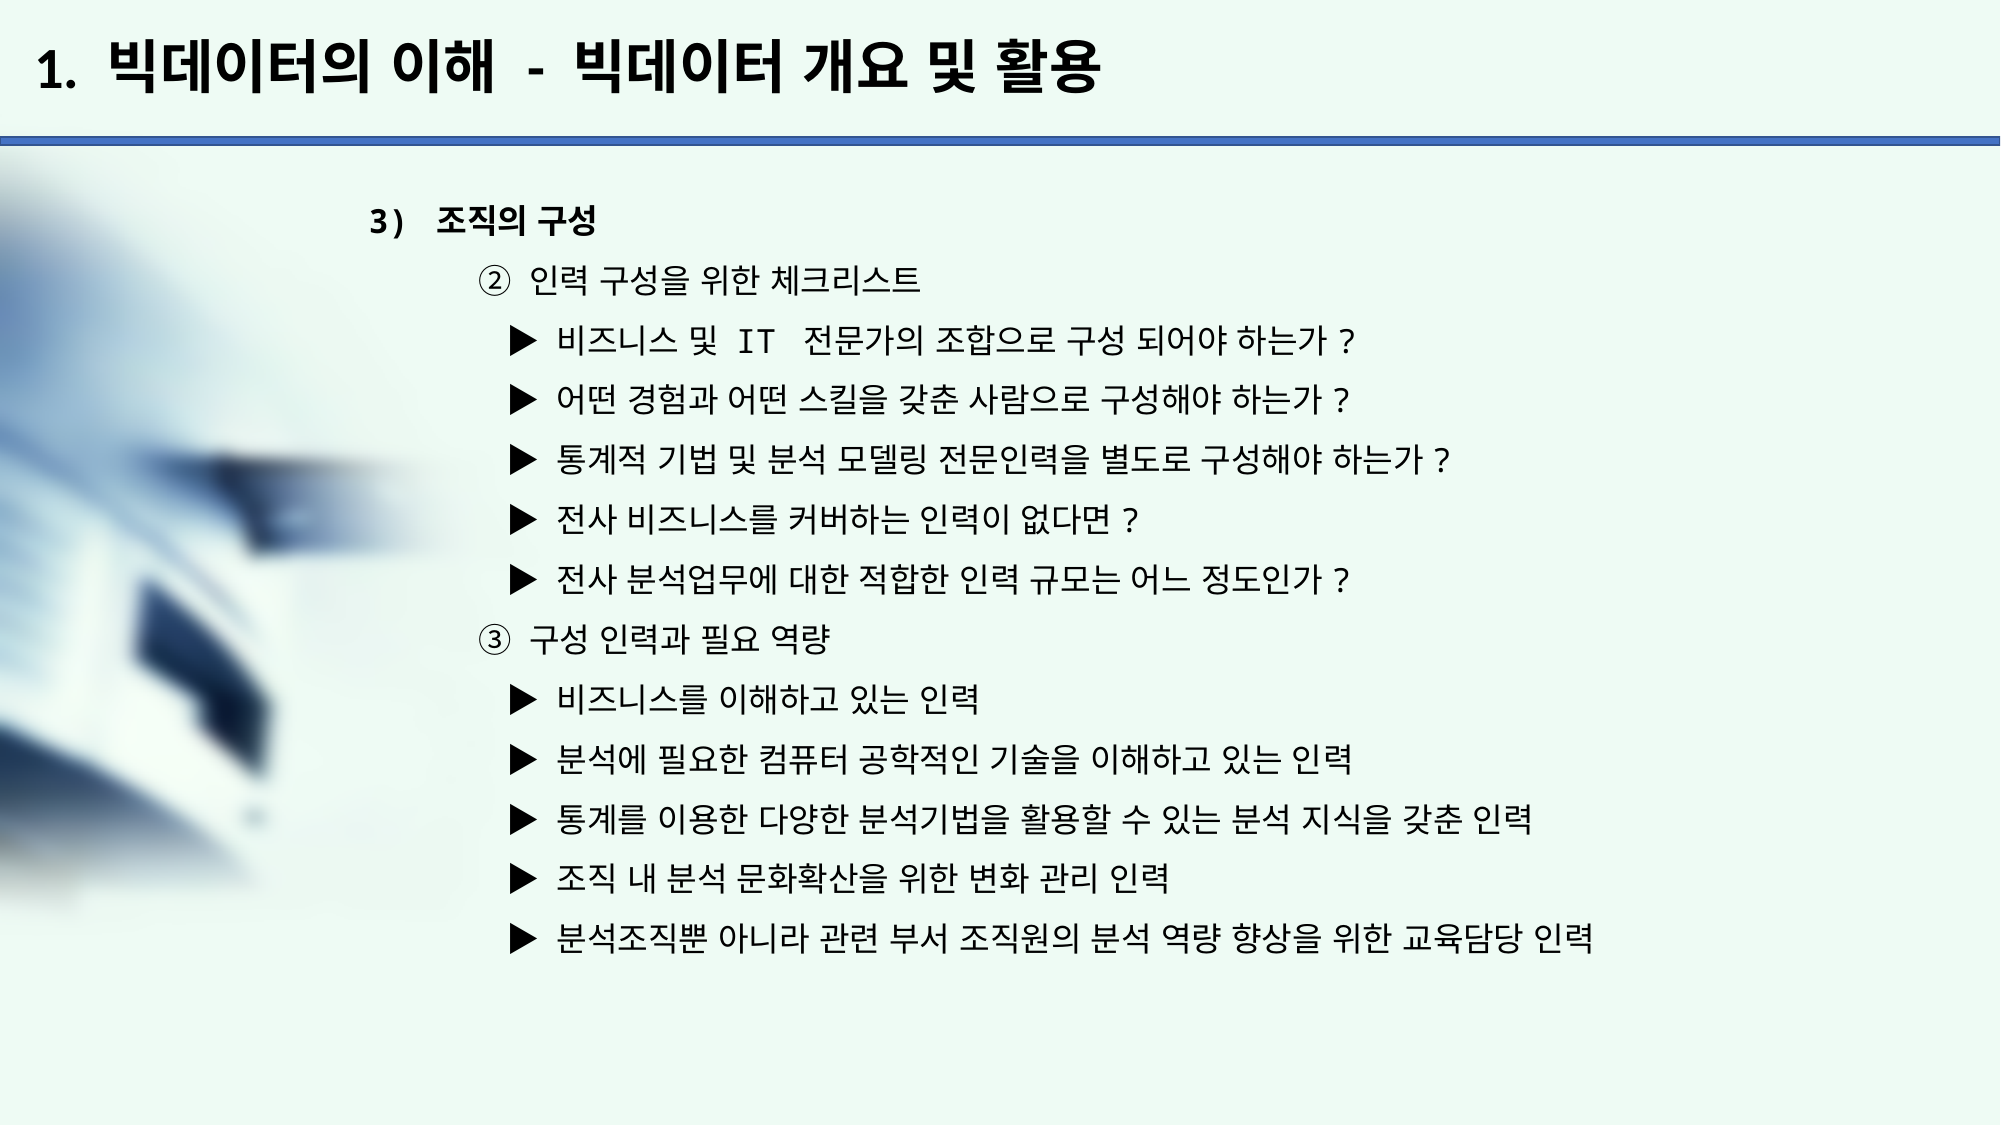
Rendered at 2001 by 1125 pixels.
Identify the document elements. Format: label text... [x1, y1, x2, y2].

picture [0, 0, 2000, 136]
text_box 3) 조직의 구성 ② 인력 구성을 위한 체크리스트 ▶ 비즈니스 및 IT 전문가의 조합으로 구성 되어야 하는가? ▶ 어떤 경험과 어떤 스킬을 갖춘 사람으로 구성해야 하는가? ▶ 통계적 기법 및 분석 모델링 전문인력을 별도로 구성해야 하는가? ▶ 전사 비즈니스를 커버하는 인력이 없다면? ▶ 전사 분석업무에 대한 적합한 인력 규모는 어느 정도인가? ③ 구성 인력과 필요 역량 ▶ 비즈니스를 이해하고 있는 인력 ▶ 분석에 필요한 컴퓨터 공학적인 기술을 이해하고 있는 인력 ▶ 통계를 이용한 다양한 분석기법을 활용할 수 있는 분석 지식을 갖춘 인력 ▶ 조직 내 분석 문화확산을 위한 변화 관리 인력 ▶ 분석조직뿐 아니라 관련 부서 조직원의 분석 역량 향상을 위한 교육담당 인력 [163, 172, 1922, 966]
picture [0, 146, 2000, 1125]
title 1. 빅데이터의 이해 - 빅데이터 개요 및 활용 [19, 14, 1745, 126]
